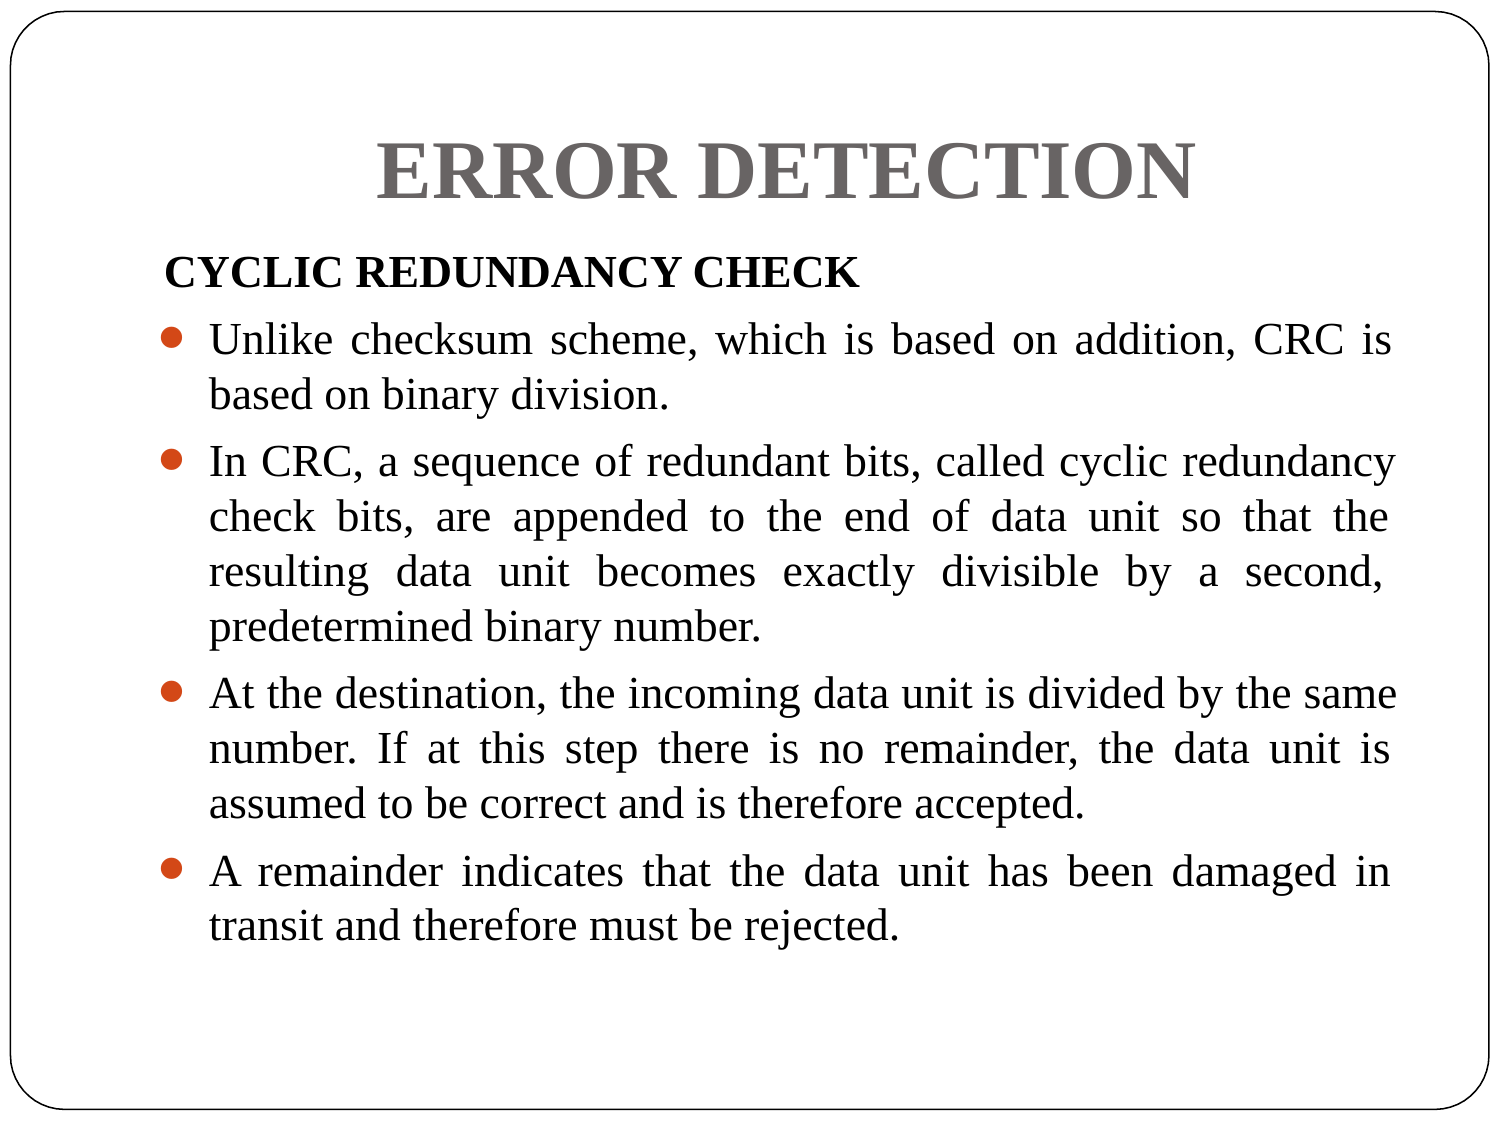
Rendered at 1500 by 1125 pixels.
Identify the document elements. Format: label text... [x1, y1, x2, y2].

text_box CYCLIC REDUNDANCY CHECK Unlike checksum scheme, which is based on addition, CRC is based on binary division. In CRC, a sequence of redundant bits, called cyclic redundancy check bits, are appended to the end of data unit so that the resulting data unit becomes exactly divisible by a second, predetermined binary number. At the destination, the incoming data unit is divided by the same number. If at this step there is no remainder, the data unit is assumed to be correct and is therefore accepted. A remainder indicates that the data unit has been damaged in transit and therefore must be rejected. [150, 227, 1413, 951]
title ERROR DETECTION [374, 113, 1200, 227]
